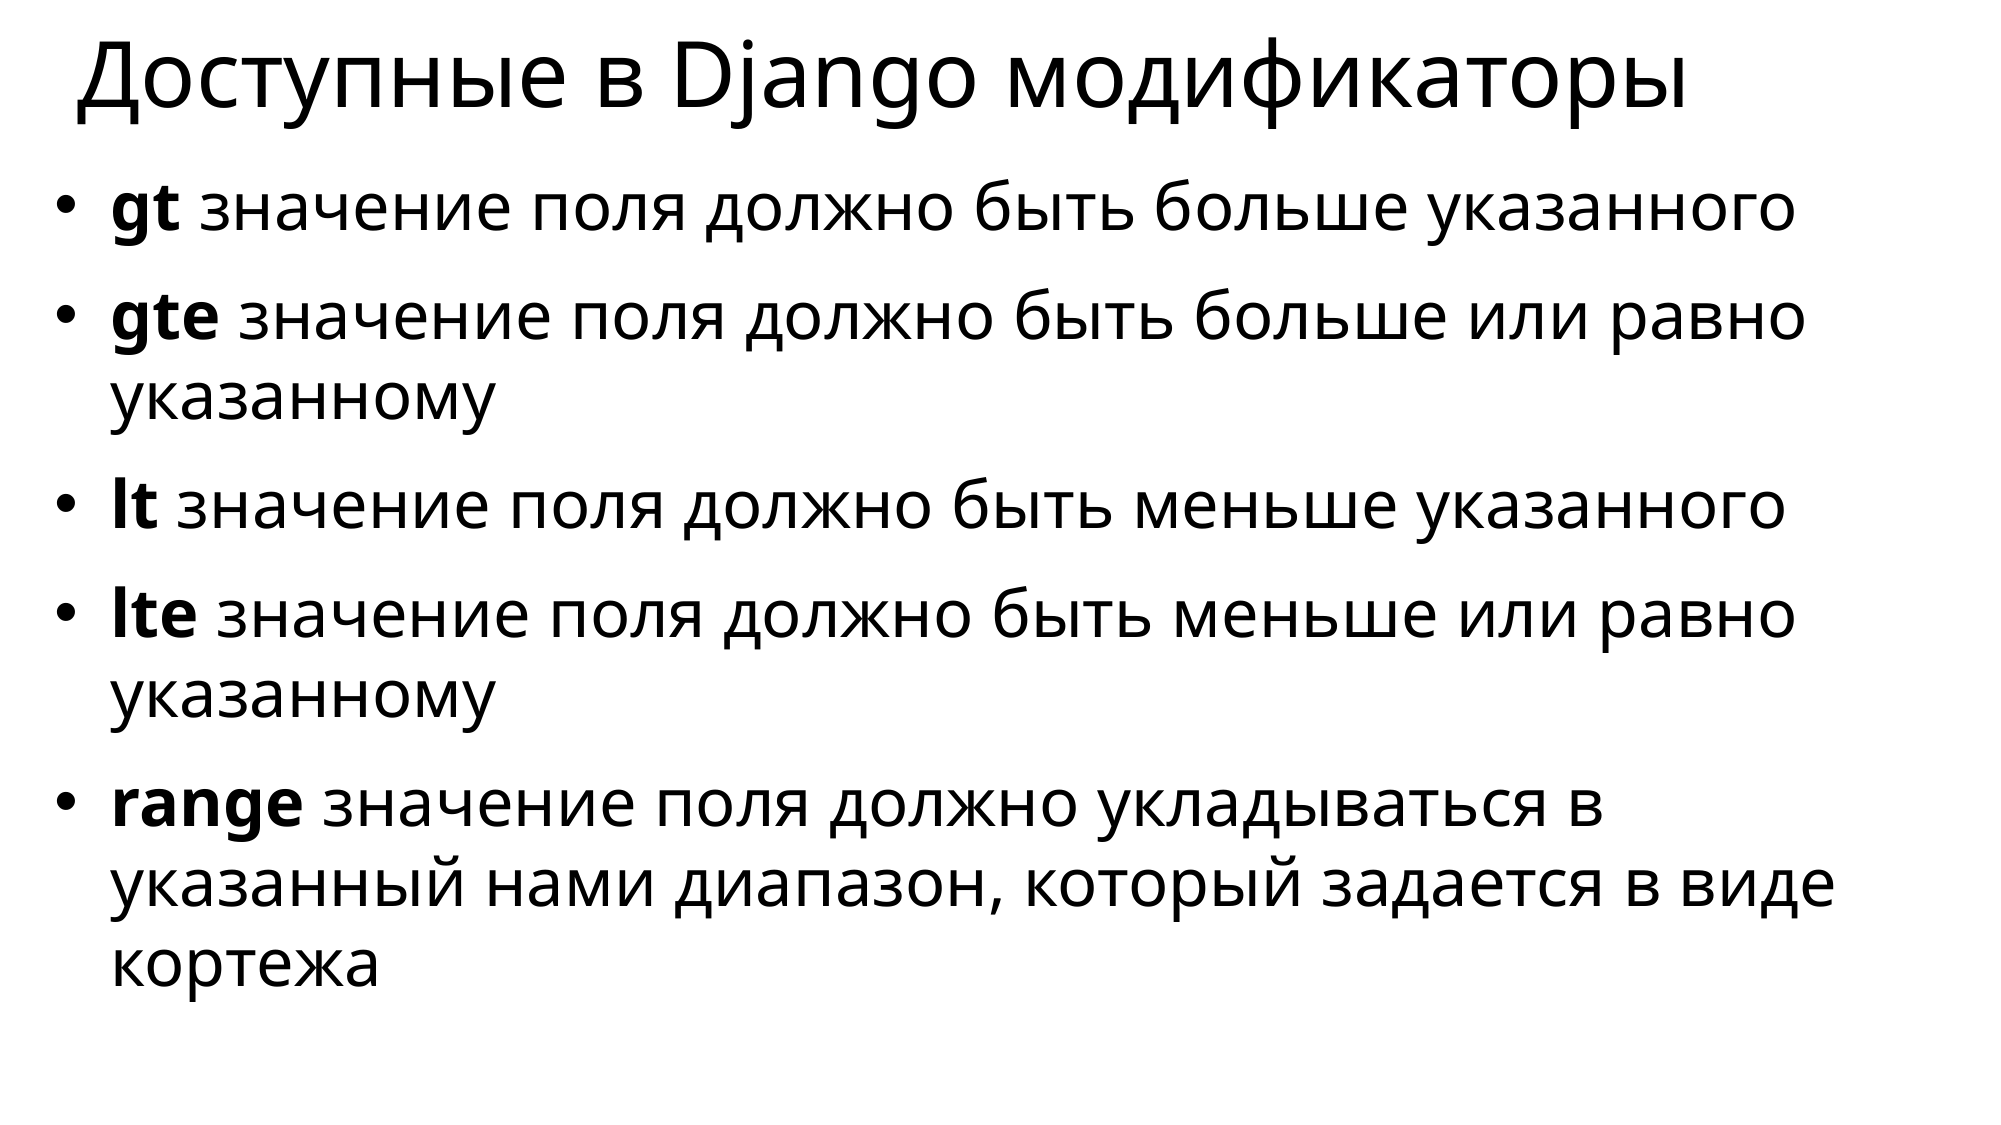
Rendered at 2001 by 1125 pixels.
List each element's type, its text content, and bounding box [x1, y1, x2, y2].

list gt значение поля должно быть больше указанного gte значение поля должно быть больше или равно указанному lt значение поля должно быть меньше указанного lte значение поля должно быть меньше или равно указанному range значение поля должно укладываться в указанный нами диапазон, который задается в виде кортежа [39, 156, 1976, 1025]
title Доступные в Django модификаторы [62, 29, 1953, 156]
